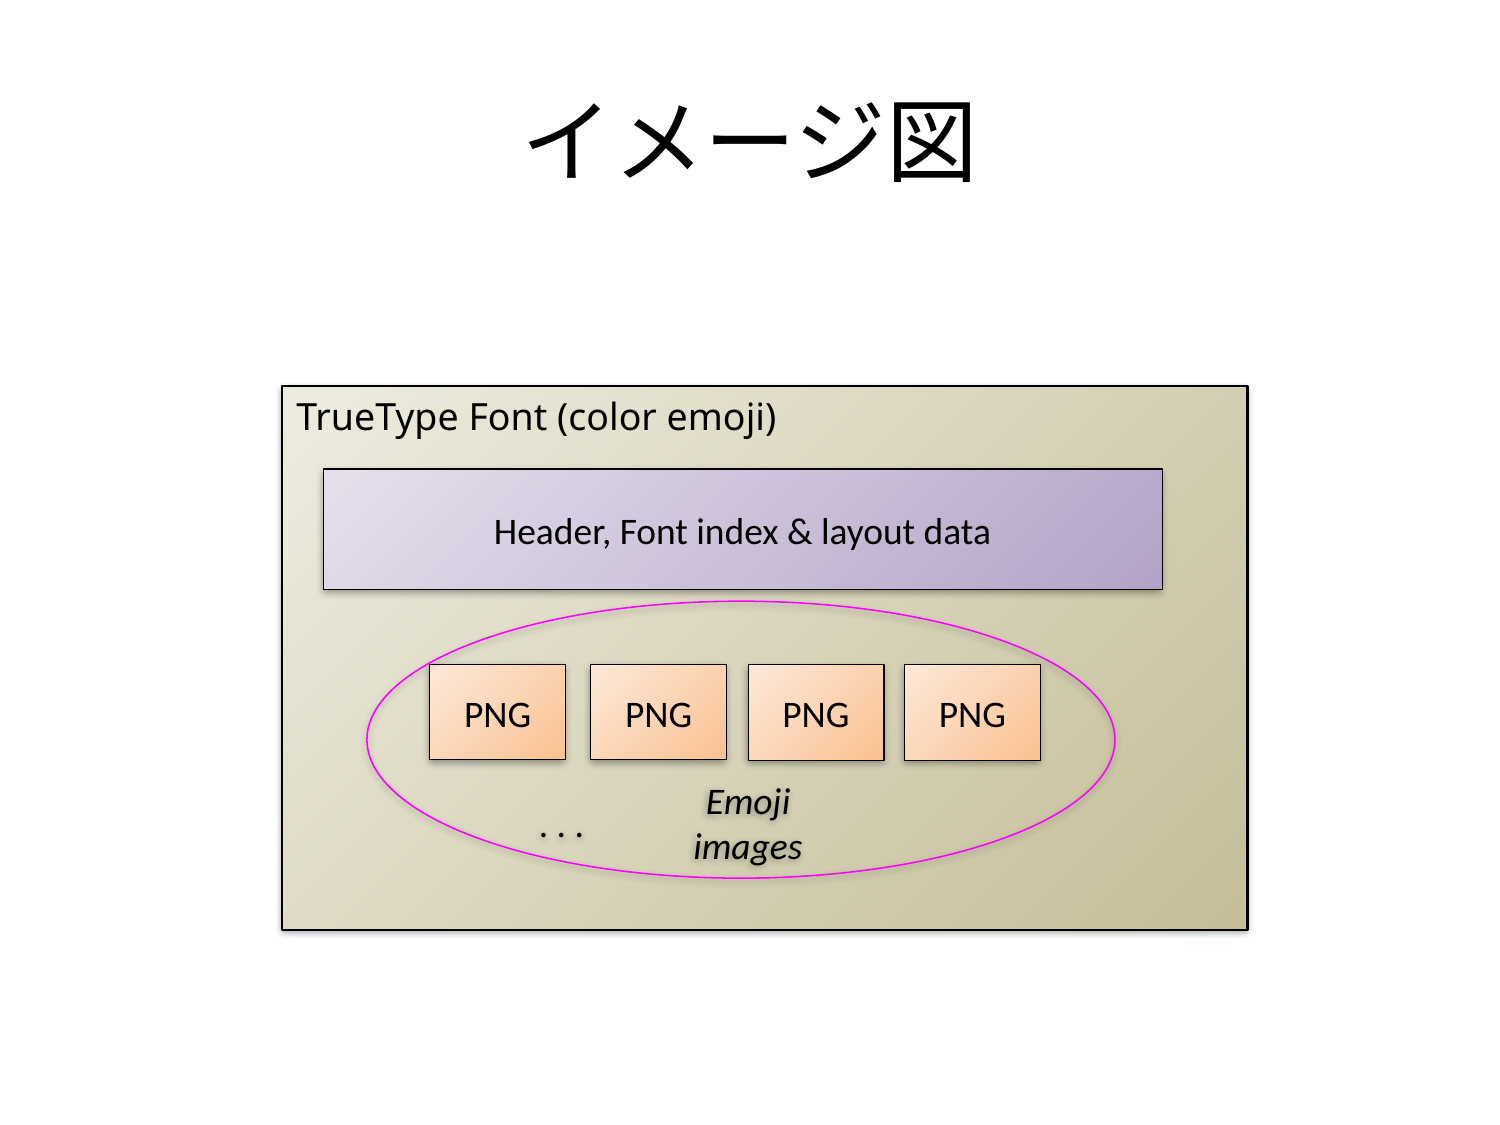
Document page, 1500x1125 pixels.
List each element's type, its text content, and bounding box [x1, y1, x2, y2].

title イメージ図 [75, 45, 1425, 233]
text_box Emoji images [670, 782, 826, 862]
text_box . . . [488, 851, 526, 862]
text_box [366, 600, 1116, 879]
text_box TrueType Font (color emoji) [281, 385, 1248, 931]
text_box Header, Font index & layout data [322, 468, 1163, 590]
